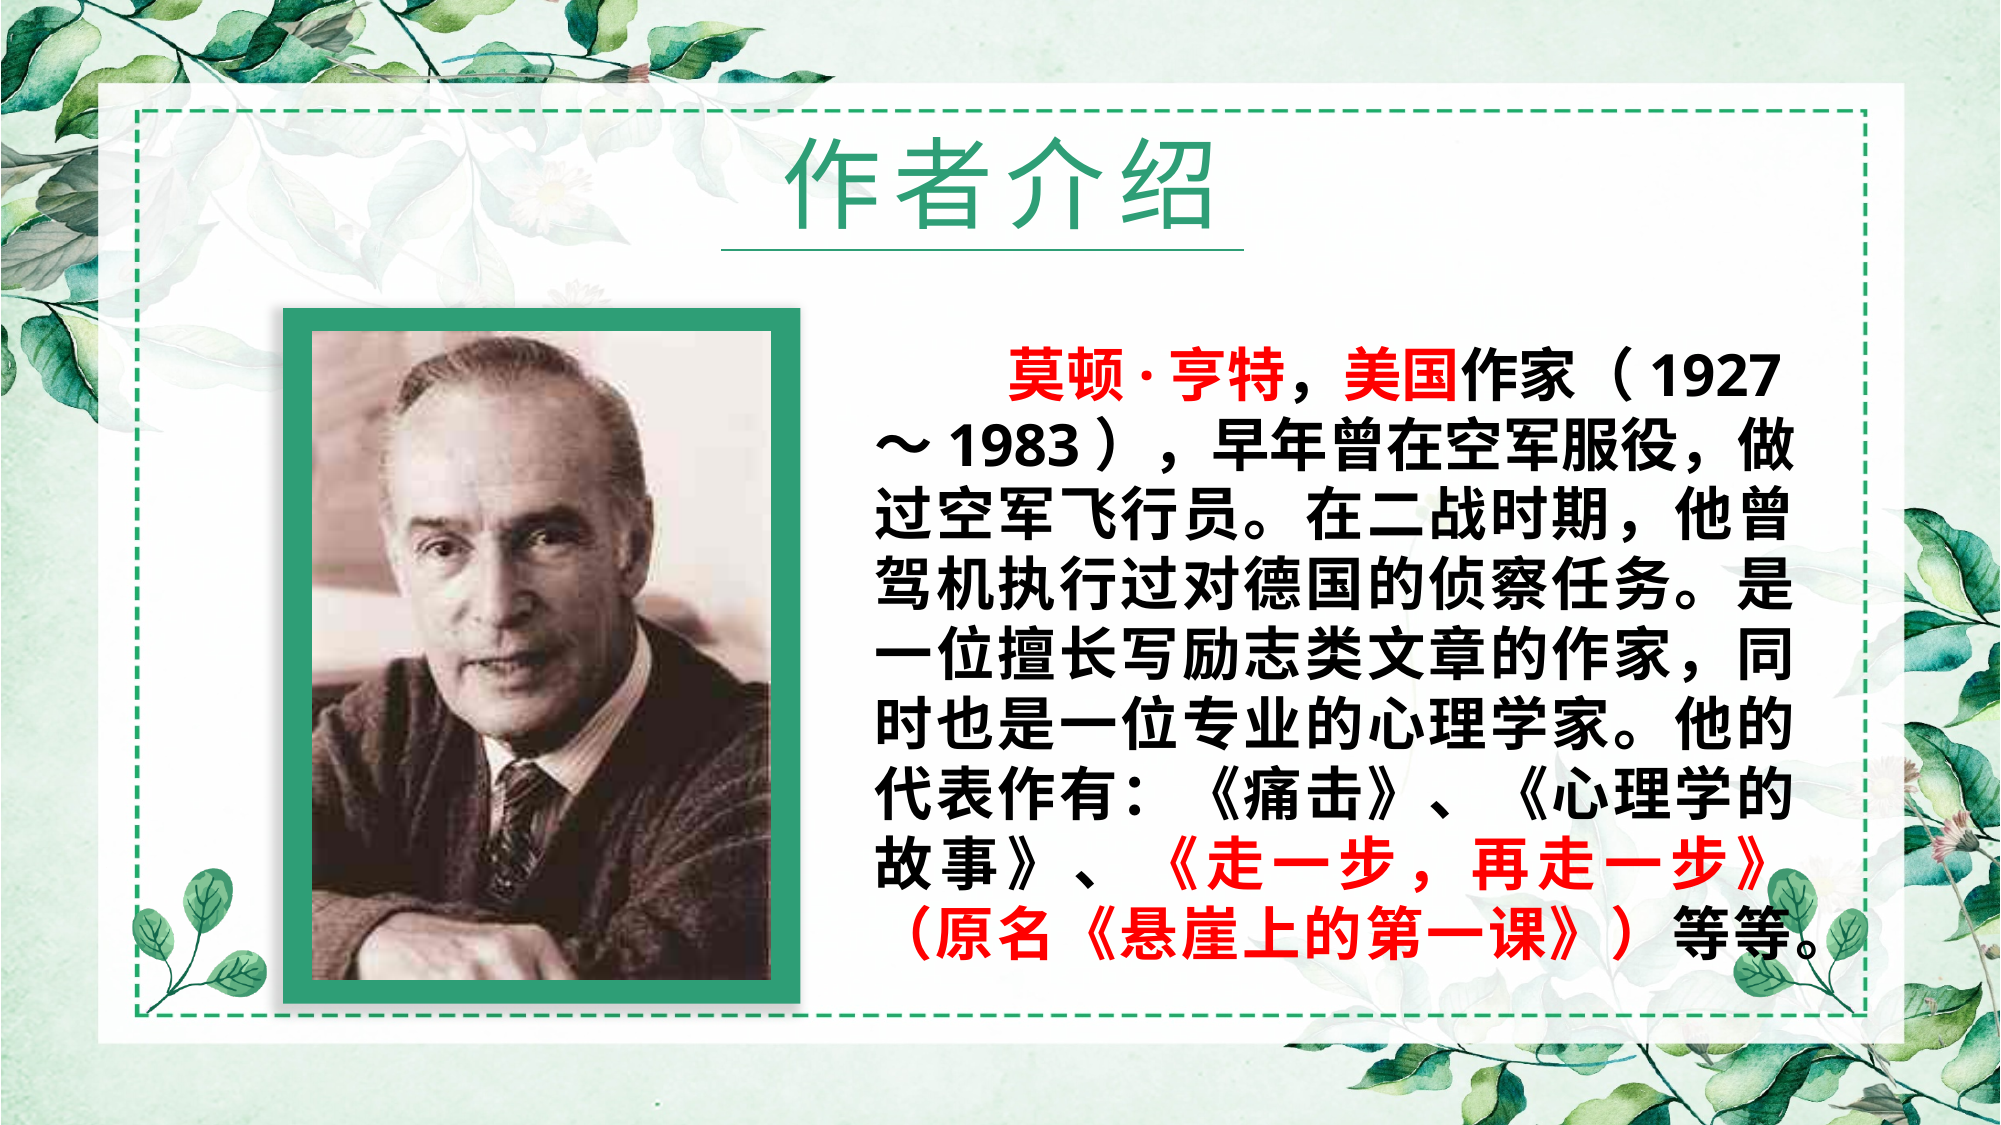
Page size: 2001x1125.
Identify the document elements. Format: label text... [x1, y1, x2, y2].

text_box [282, 307, 437, 1005]
text_box 莫顿·亨特，美国作家（1927～1983），早年曾在空军服役，做过空军飞行员。在二战时期，他曾驾机执行过对德国的侦察任务。是一位擅长写励志类文章的作家，同时也是一位专业的心理学家。他的代表作有：《痛击》、《心理学的故事》、《走一步，再走一步》（原名《悬崖上的第一课》）等等。 [1563, 330, 1810, 975]
picture [3, 0, 2000, 1125]
